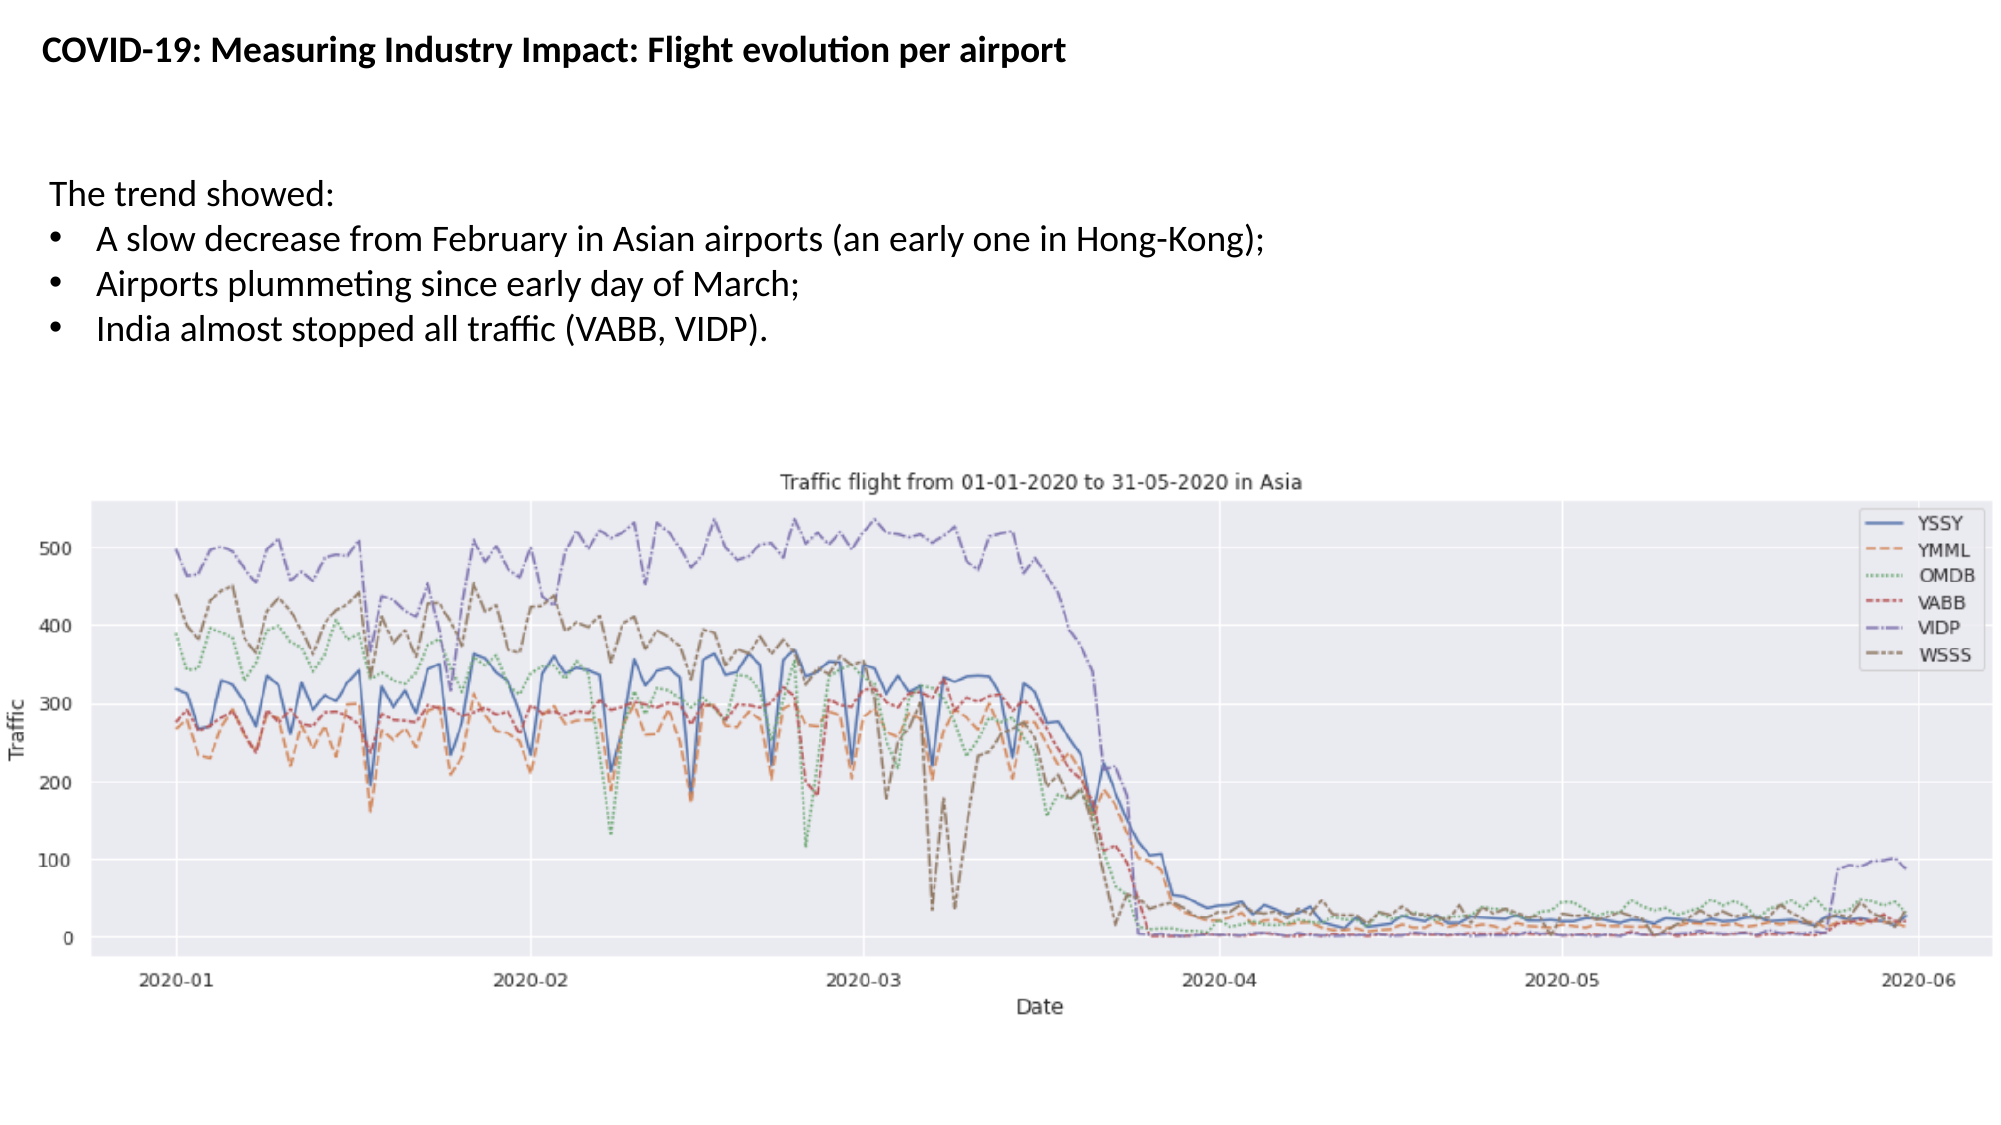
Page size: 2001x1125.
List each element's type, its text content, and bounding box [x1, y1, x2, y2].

text_box COVID-19: Measuring Industry Impact: Flight evolution per airport [27, 17, 1939, 123]
picture [0, 464, 2000, 1017]
text_box The trend showed: A slow decrease from February in Asian airports (an early one in Hong-Kong); Airports plummeting since early day of March; India almost stopped all traffic (VABB, VIDP). [34, 161, 1282, 402]
